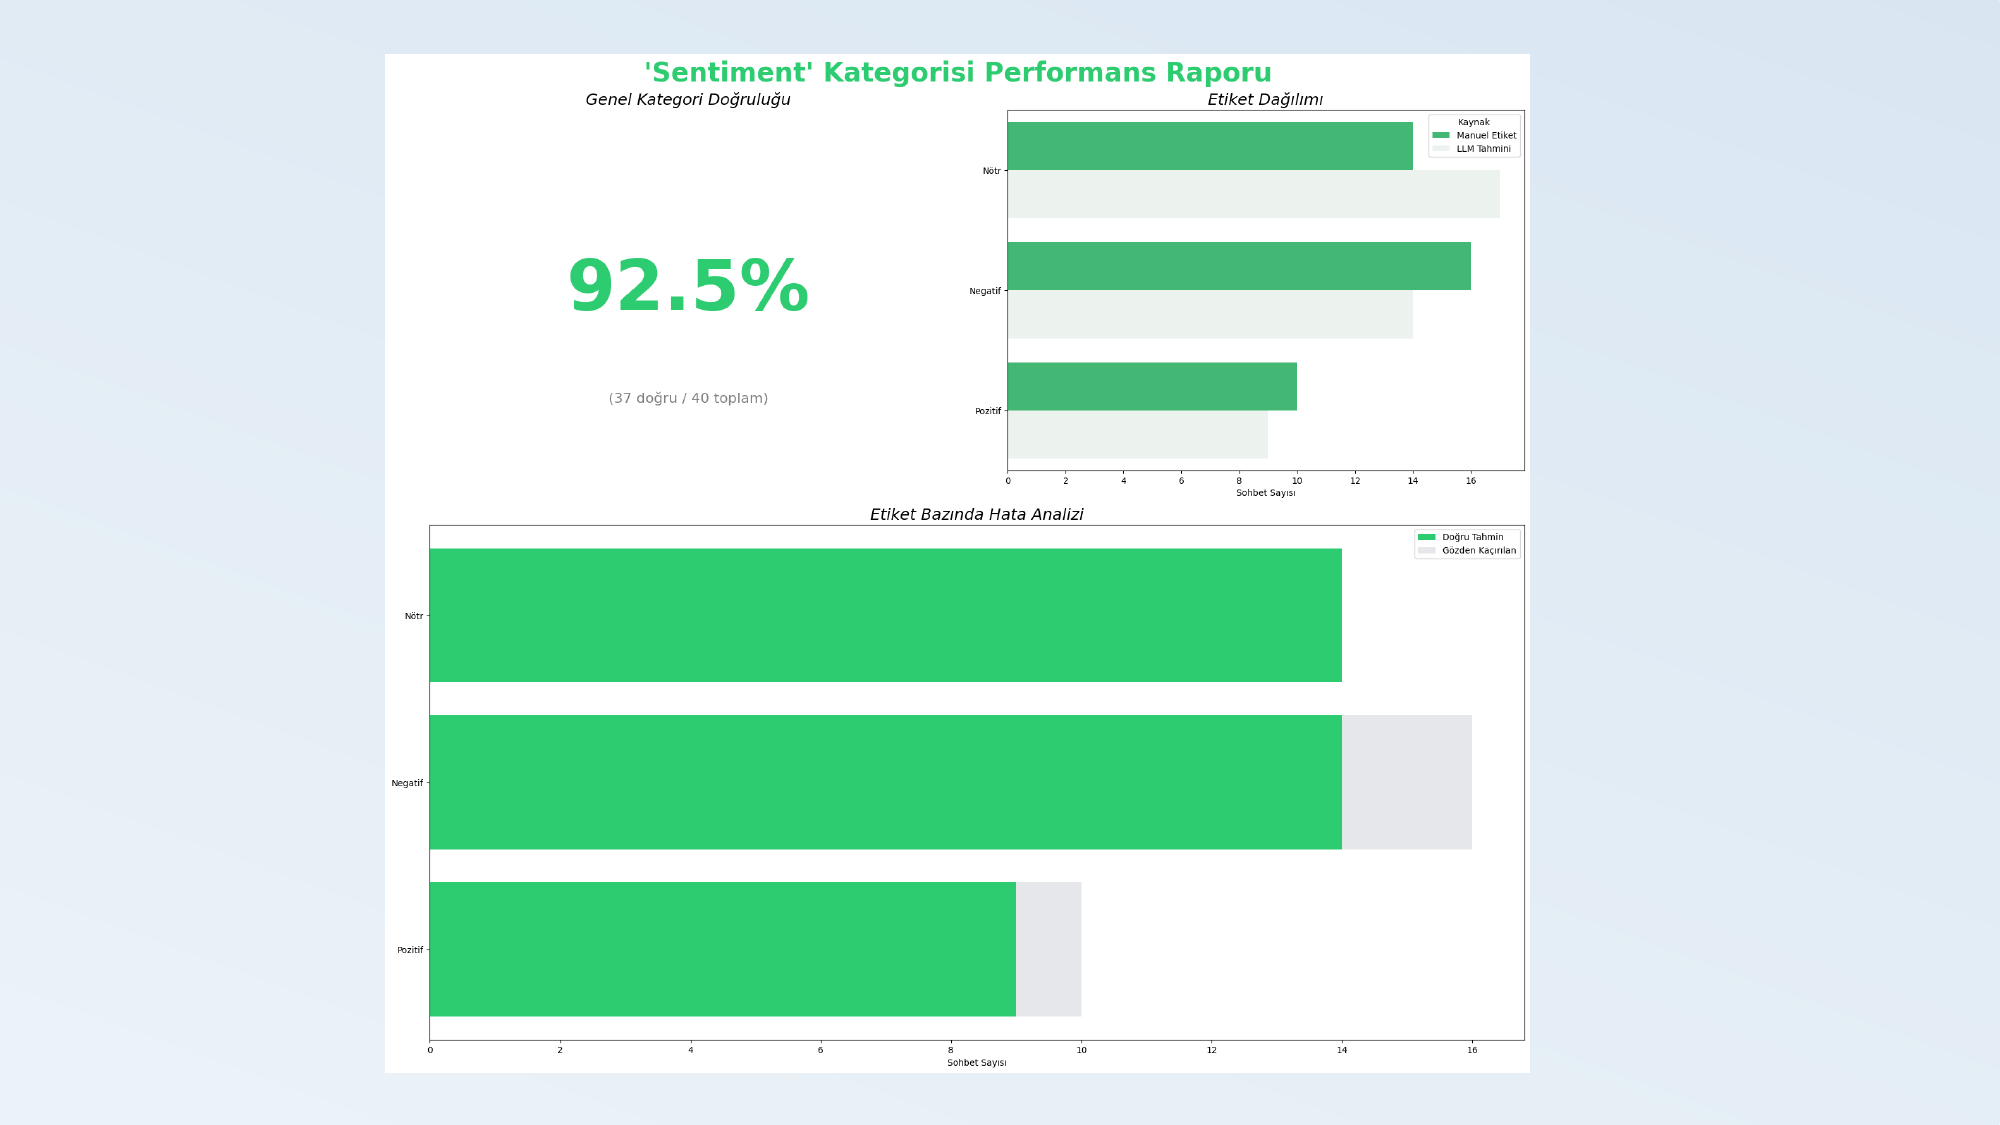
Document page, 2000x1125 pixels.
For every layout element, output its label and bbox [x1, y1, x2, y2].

picture [385, 54, 1530, 1073]
